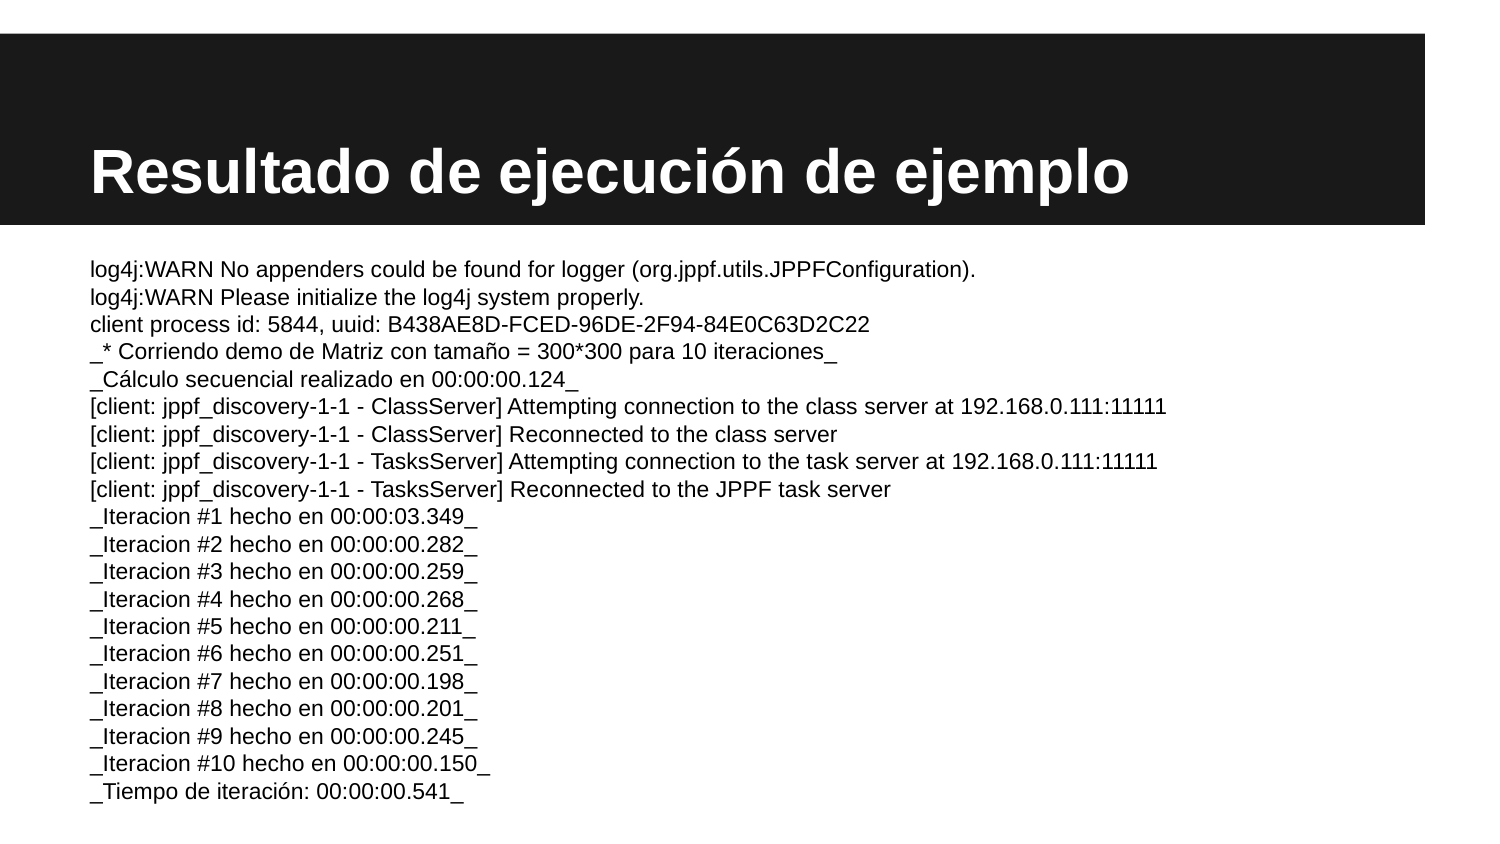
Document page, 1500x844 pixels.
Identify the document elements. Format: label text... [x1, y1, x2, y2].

title Resultado de ejecución de ejemplo [75, 33, 1425, 221]
list log4j:WARN No appenders could be found for logger (org.jppf.utils.JPPFConfiguration). log4j:WARN Please initialize the log4j system properly. client process id: 5844, uuid: B438AE8D-FCED-96DE-2F94-84E0C63D2C22 _* Corriendo demo de Matriz con tamaño = 300*300 para 10 iteraciones_ _Cálculo secuencial realizado en 00:00:00.124_ [client: jppf_discovery-1-1 - ClassServer] Attempting connection to the class server at 192.168.0.111:11111 [client: jppf_discovery-1-1 - ClassServer] Reconnected to the class server [client: jppf_discovery-1-1 - TasksServer] Attempting connection to the task server at 192.168.0.111:11111 [client: jppf_discovery-1-1 - TasksServer] Reconnected to the JPPF task server _Iteracion #1 hecho en 00:00:03.349_ _Iteracion #2 hecho en 00:00:00.282_ _Iteracion #3 hecho en 00:00:00.259_ _Iteracion #4 hecho en 00:00:00.268_ _Iteracion #5 hecho en 00:00:00.211_ _Iteracion #6 hecho en 00:00:00.251_ _Iteracion #7 hecho en 00:00:00.198_ _Iteracion #8 hecho en 00:00:00.201_ _Iteracion #9 hecho en 00:00:00.245_ _Iteracion #10 hecho en 00:00:00.150_ _Tiempo de iteración: 00:00:00.541_ [75, 239, 1425, 808]
